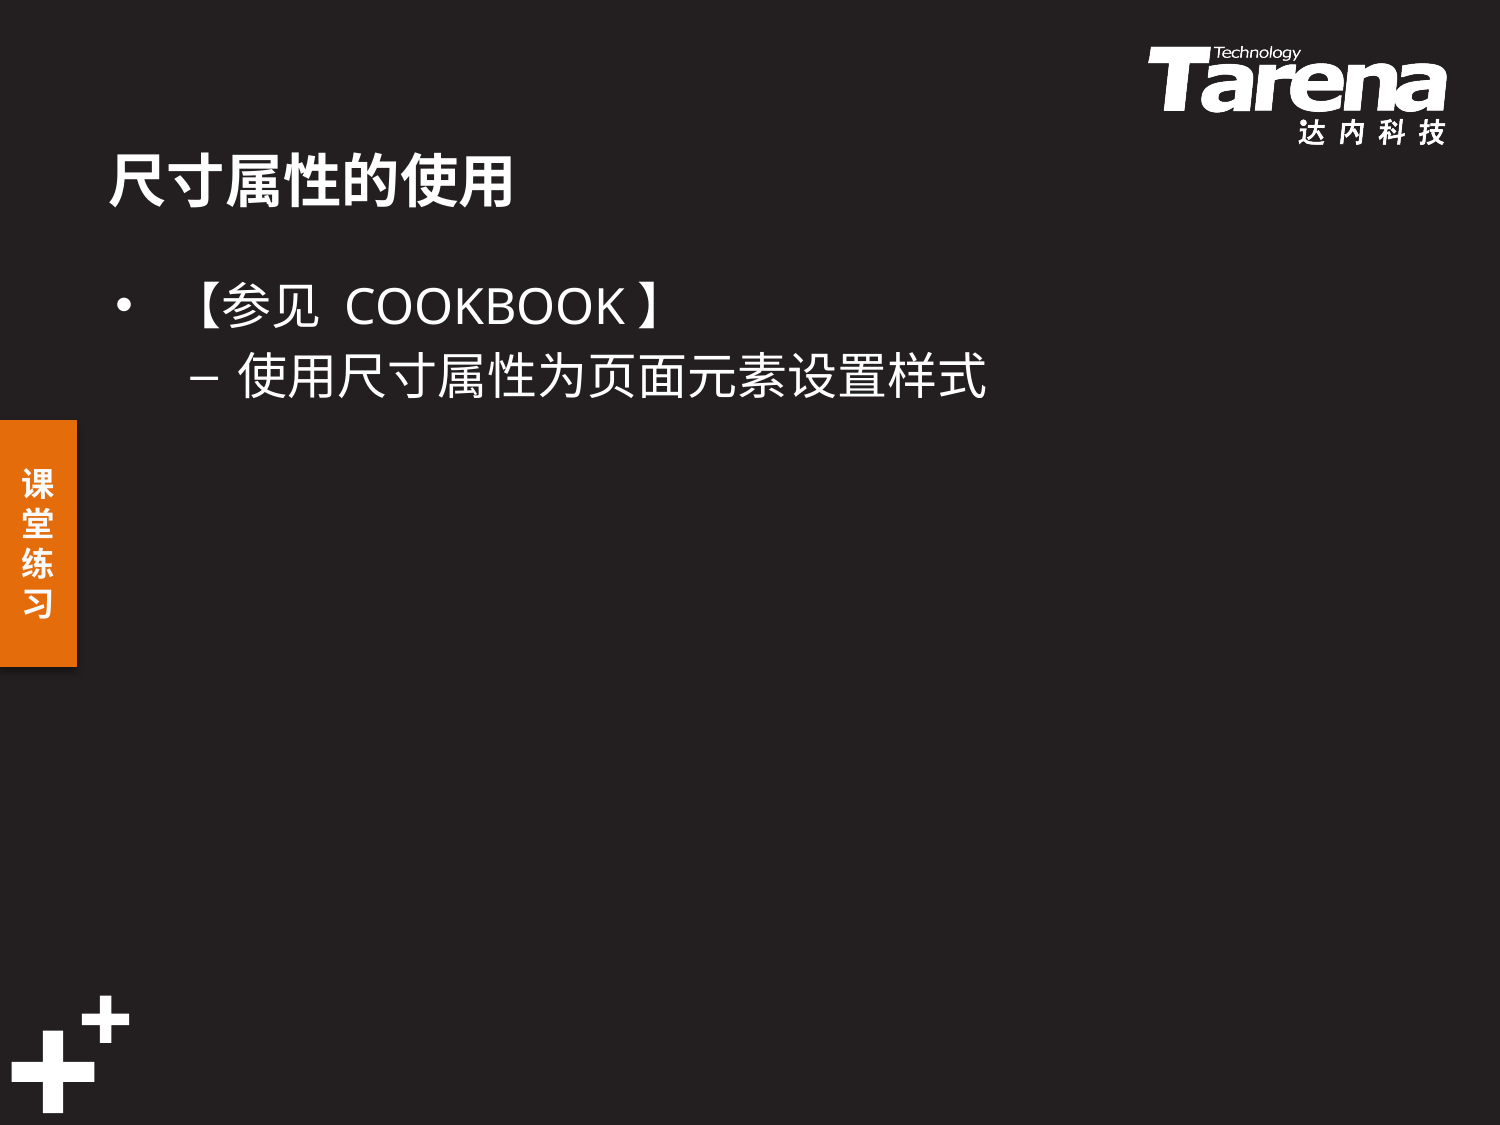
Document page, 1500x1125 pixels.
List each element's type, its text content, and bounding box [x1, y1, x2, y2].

picture [1148, 46, 1447, 145]
list 【参见 COOKBOOK】 使用尺寸属性为页面元素设置样式 [100, 267, 1436, 1059]
title 尺寸属性的使用 [93, 93, 1020, 266]
